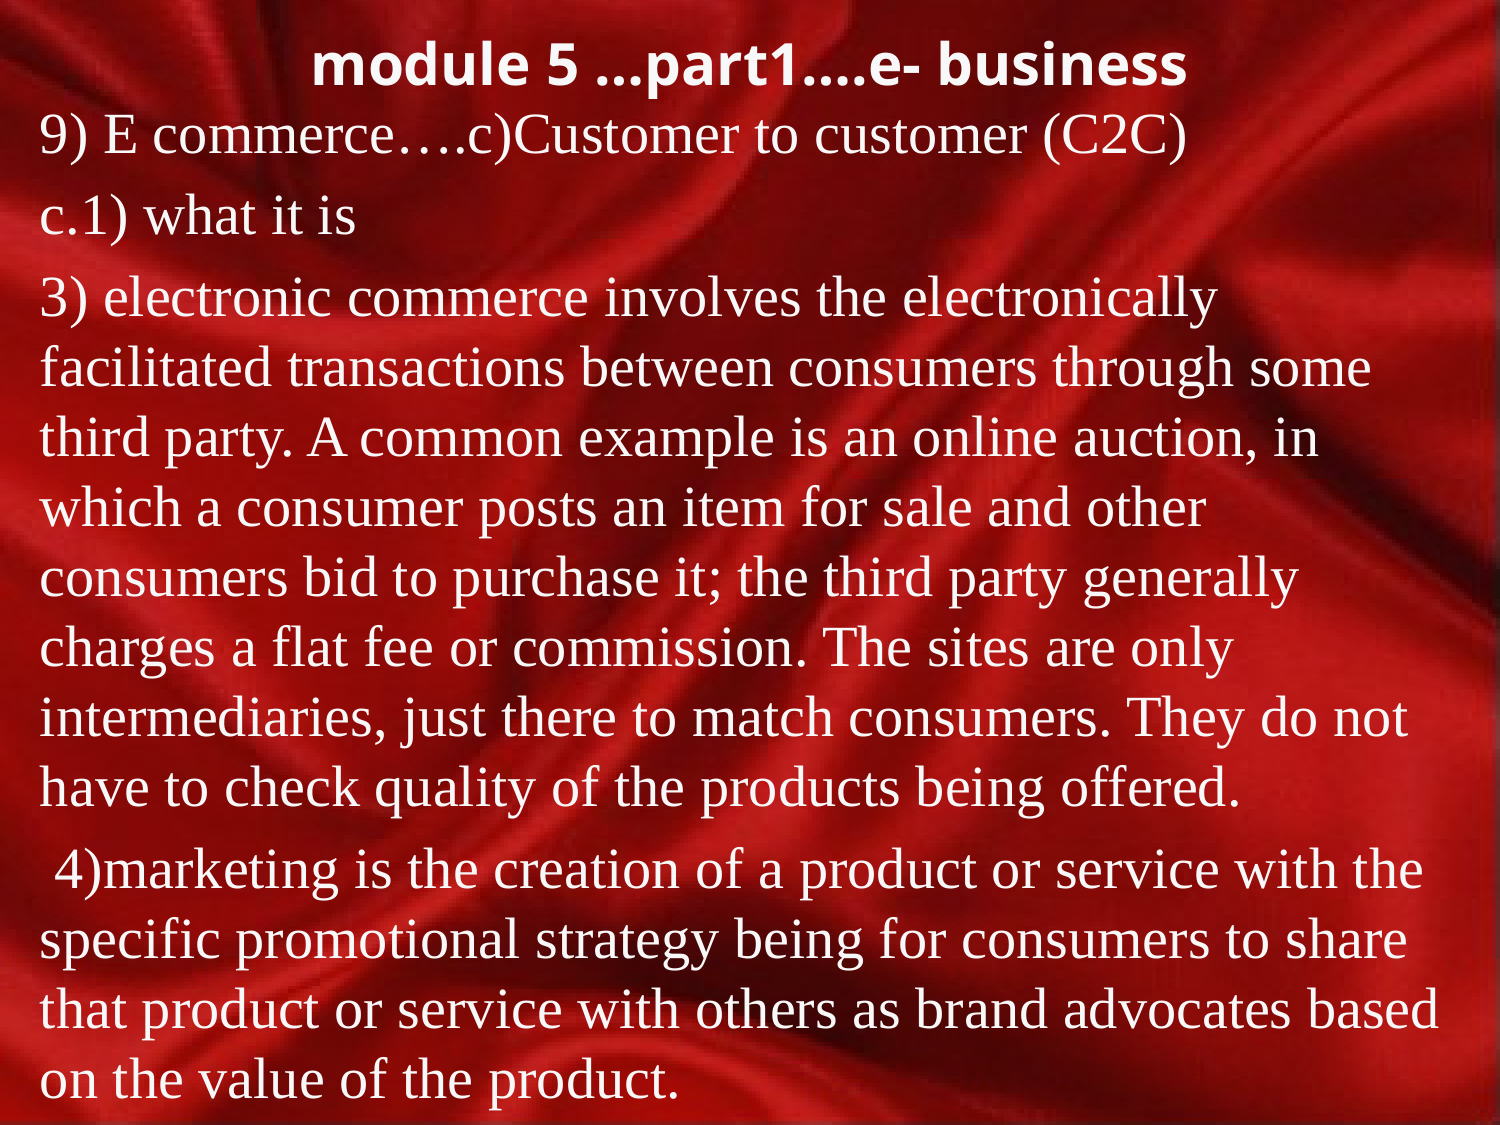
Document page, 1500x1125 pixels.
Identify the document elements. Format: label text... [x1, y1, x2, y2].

picture [0, 0, 1500, 1125]
title module 5 …part1….e- business [43, 24, 1457, 87]
list 9) E commerce….c)Customer to customer (C2C) c.1) what it is 3) electronic commerce involves the electronically facilitated transactions between consumers through some third party. A common example is an online auction, in which a consumer posts an item for sale and other consumers bid to purchase it; the third party generally charges a flat fee or commission. The sites are only intermediaries, just there to match consumers. They do not have to check quality of the products being offered. 4)marketing is the creation of a product or service with the specific promotional strategy being for consumers to share that product or service with others as brand advocates based on the value of the product. [24, 87, 1475, 1125]
